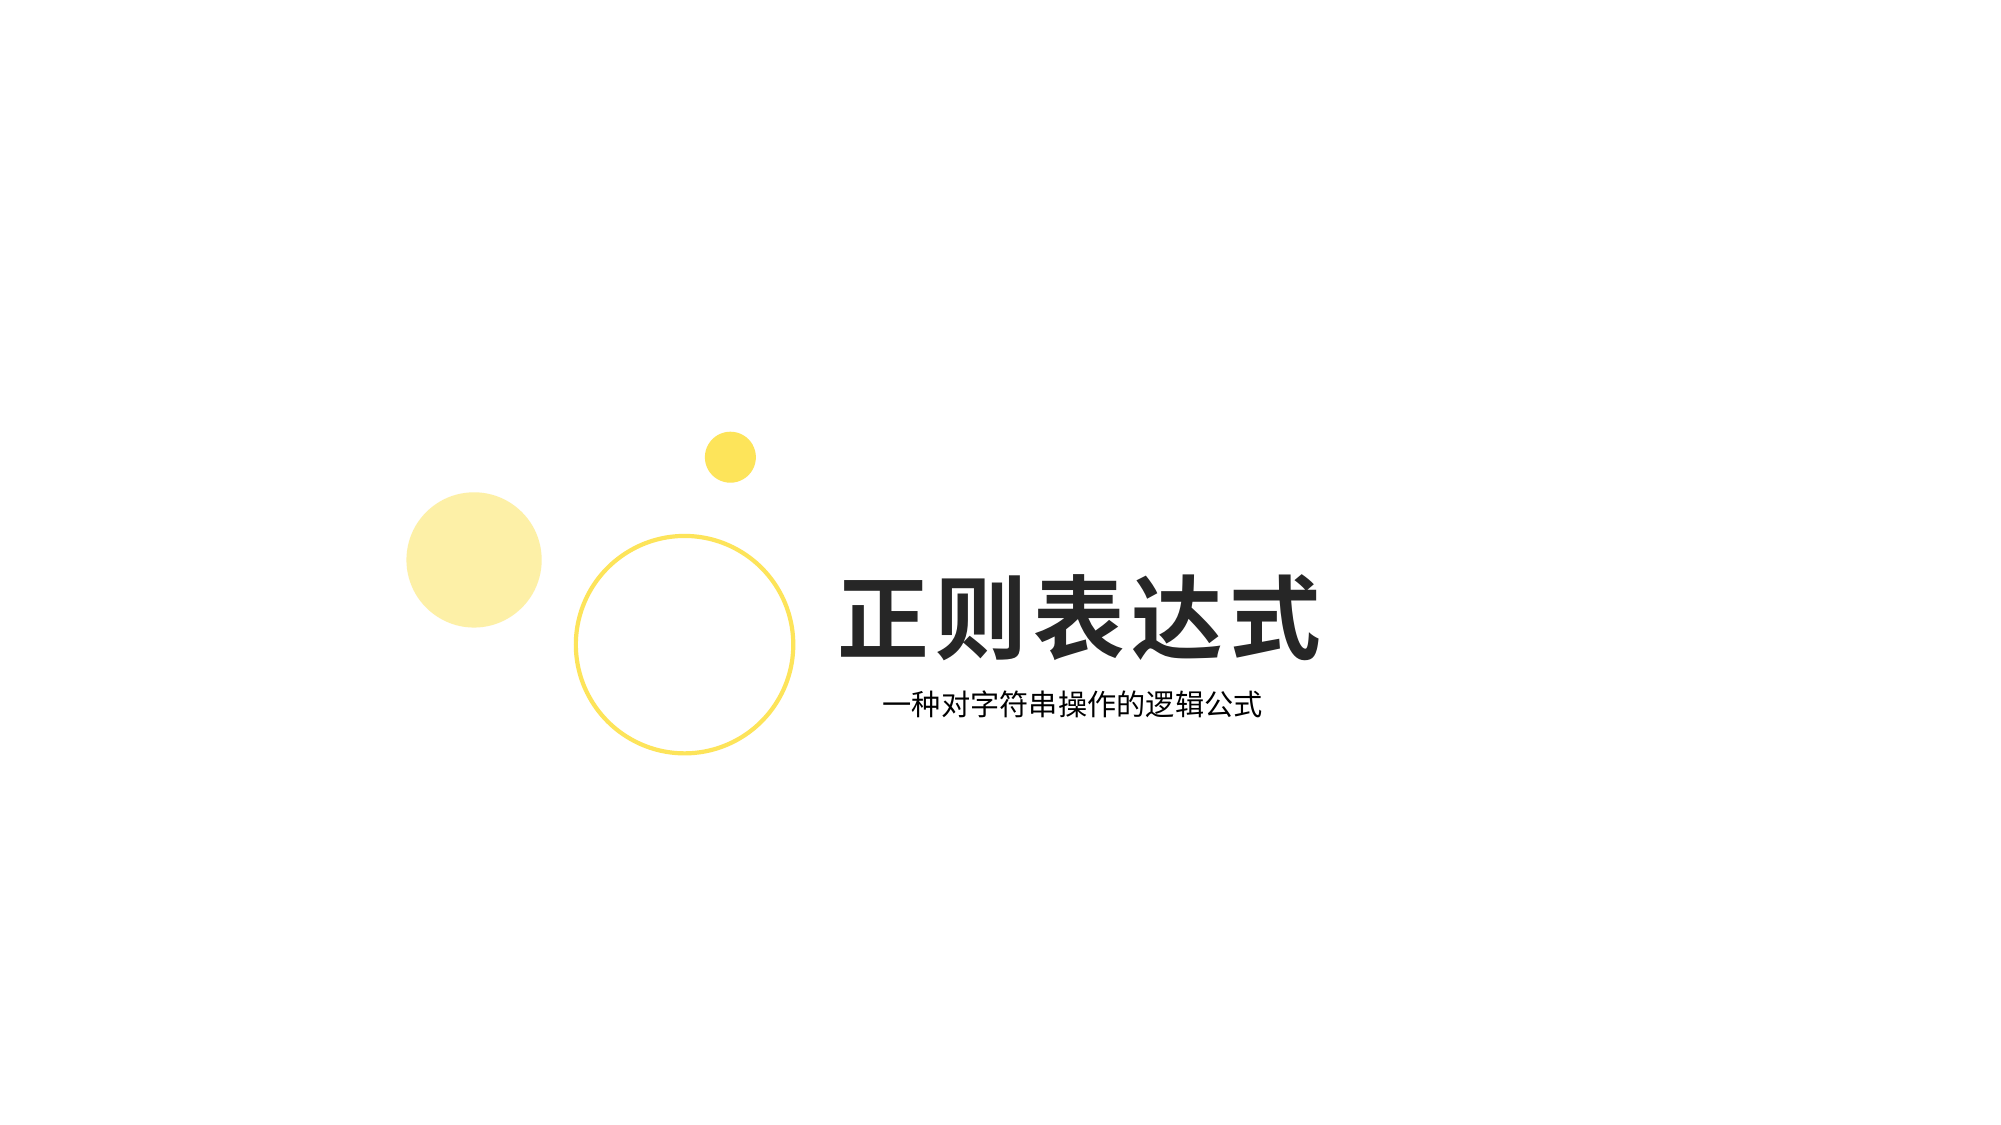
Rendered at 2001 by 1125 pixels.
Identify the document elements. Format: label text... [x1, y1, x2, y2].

text_box 一种对字符串操作的逻辑公式 [867, 678, 1291, 729]
title 正则表达式 [823, 543, 1675, 679]
